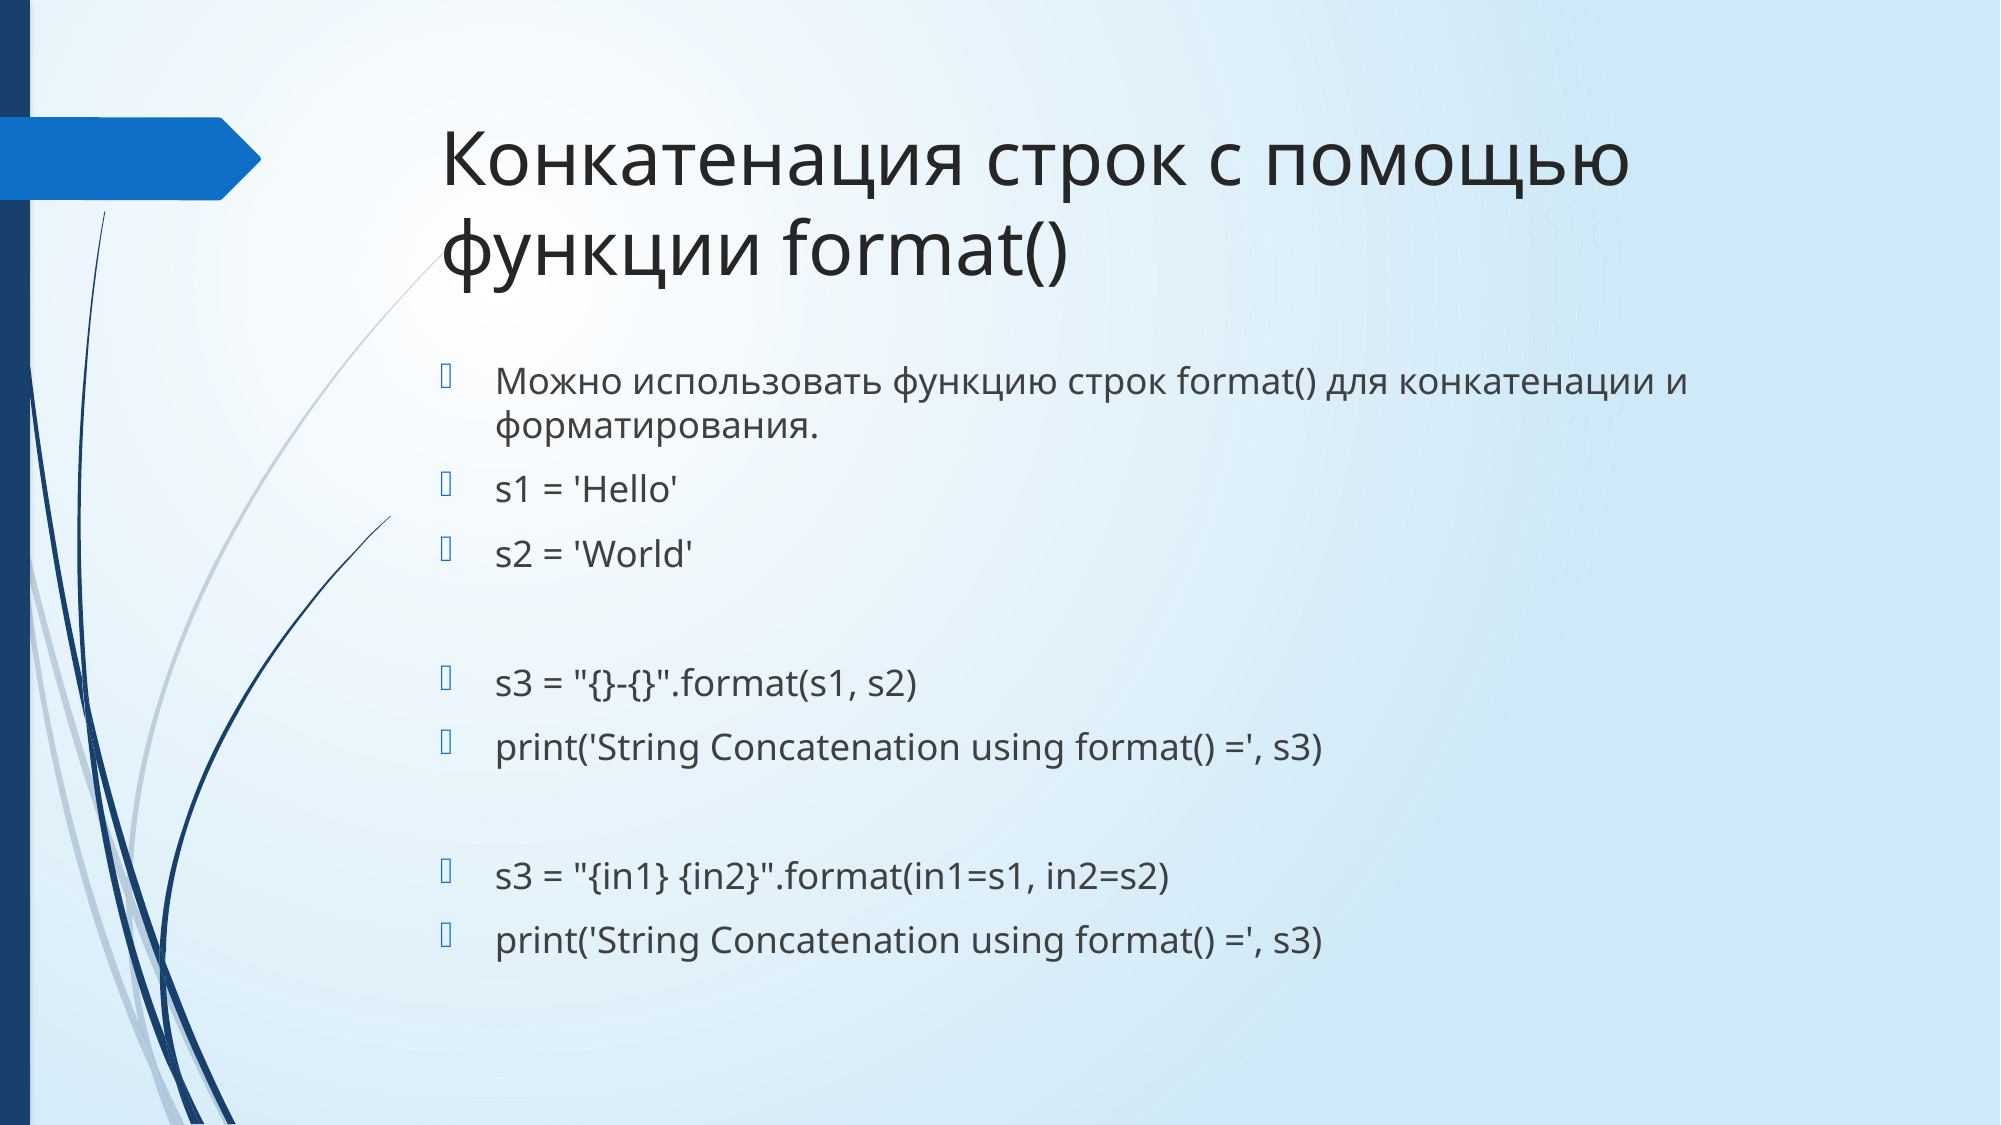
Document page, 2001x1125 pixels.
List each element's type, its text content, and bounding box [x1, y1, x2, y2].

title Конкатенация строк с помощью функции format() [425, 102, 1888, 313]
list Можно использовать функцию строк format() для конкатенации и форматирования. s1 = 'Hello' s2 = 'World' s3 = "{}-{}".format(s1, s2) print('String Concatenation using format() =', s3) s3 = "{in1} {in2}".format(in1=s1, in2=s2) print('String Concatenation using format() =', s3) [424, 350, 1888, 970]
